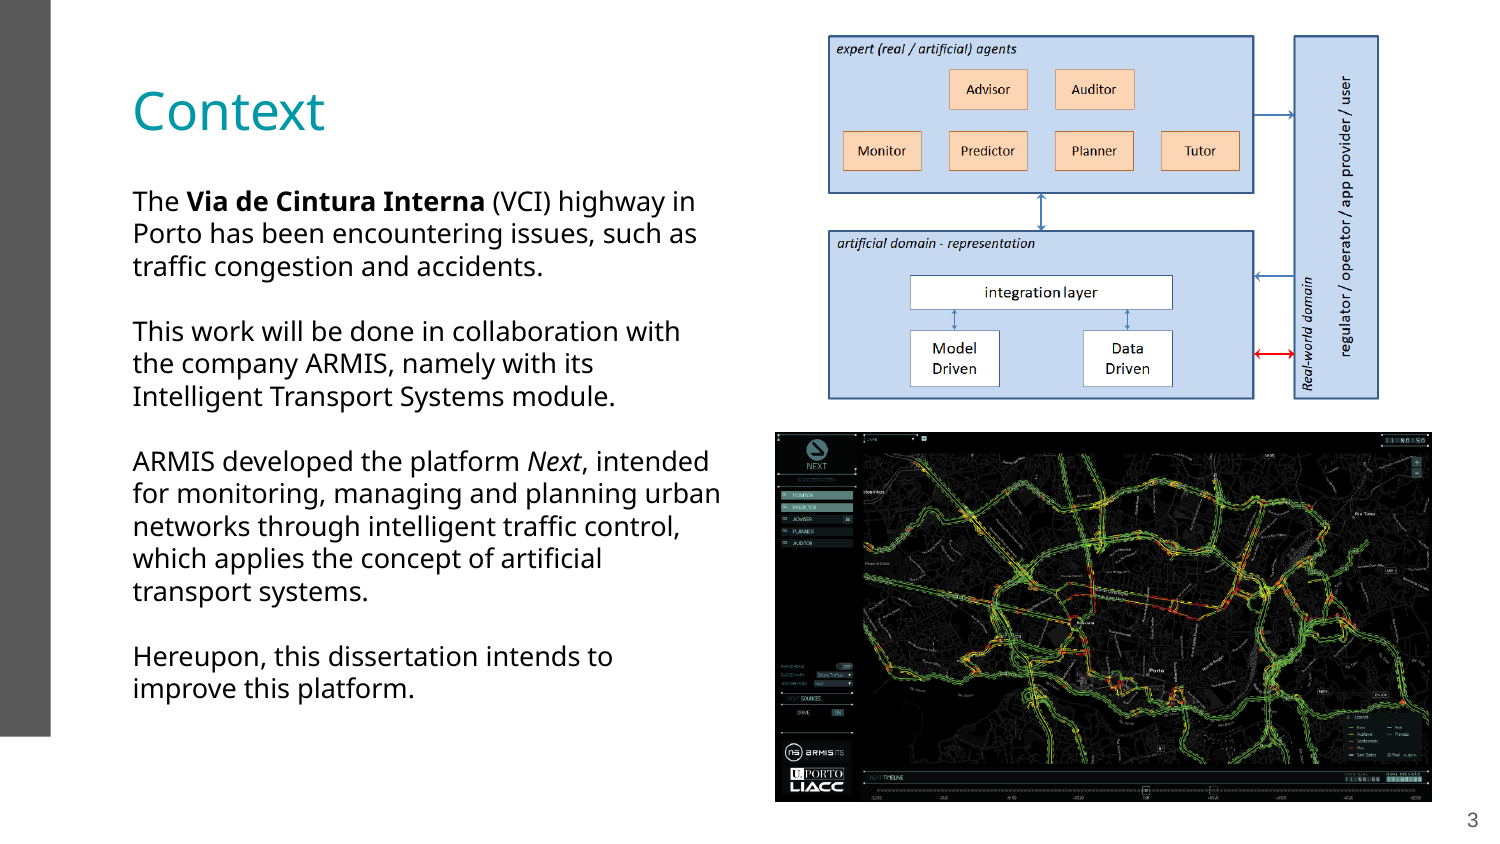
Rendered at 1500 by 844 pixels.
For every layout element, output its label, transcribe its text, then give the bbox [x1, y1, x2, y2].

picture [827, 34, 1380, 400]
slide_number ‹#› [1403, 791, 1494, 844]
title Context [117, 62, 822, 157]
text_box The Via de Cintura Interna (VCI) highway in Porto has been encountering issues, such as traffic congestion and accidents. This work will be done in collaboration with the company ARMIS, namely with its Intelligent Transport Systems module. ARMIS developed the platform Next, intended for monitoring, managing and planning urban networks through intelligent traffic control, which applies the concept of artificial transport systems. Hereupon, this dissertation intends to improve this platform. [117, 169, 737, 719]
picture [774, 431, 1433, 803]
